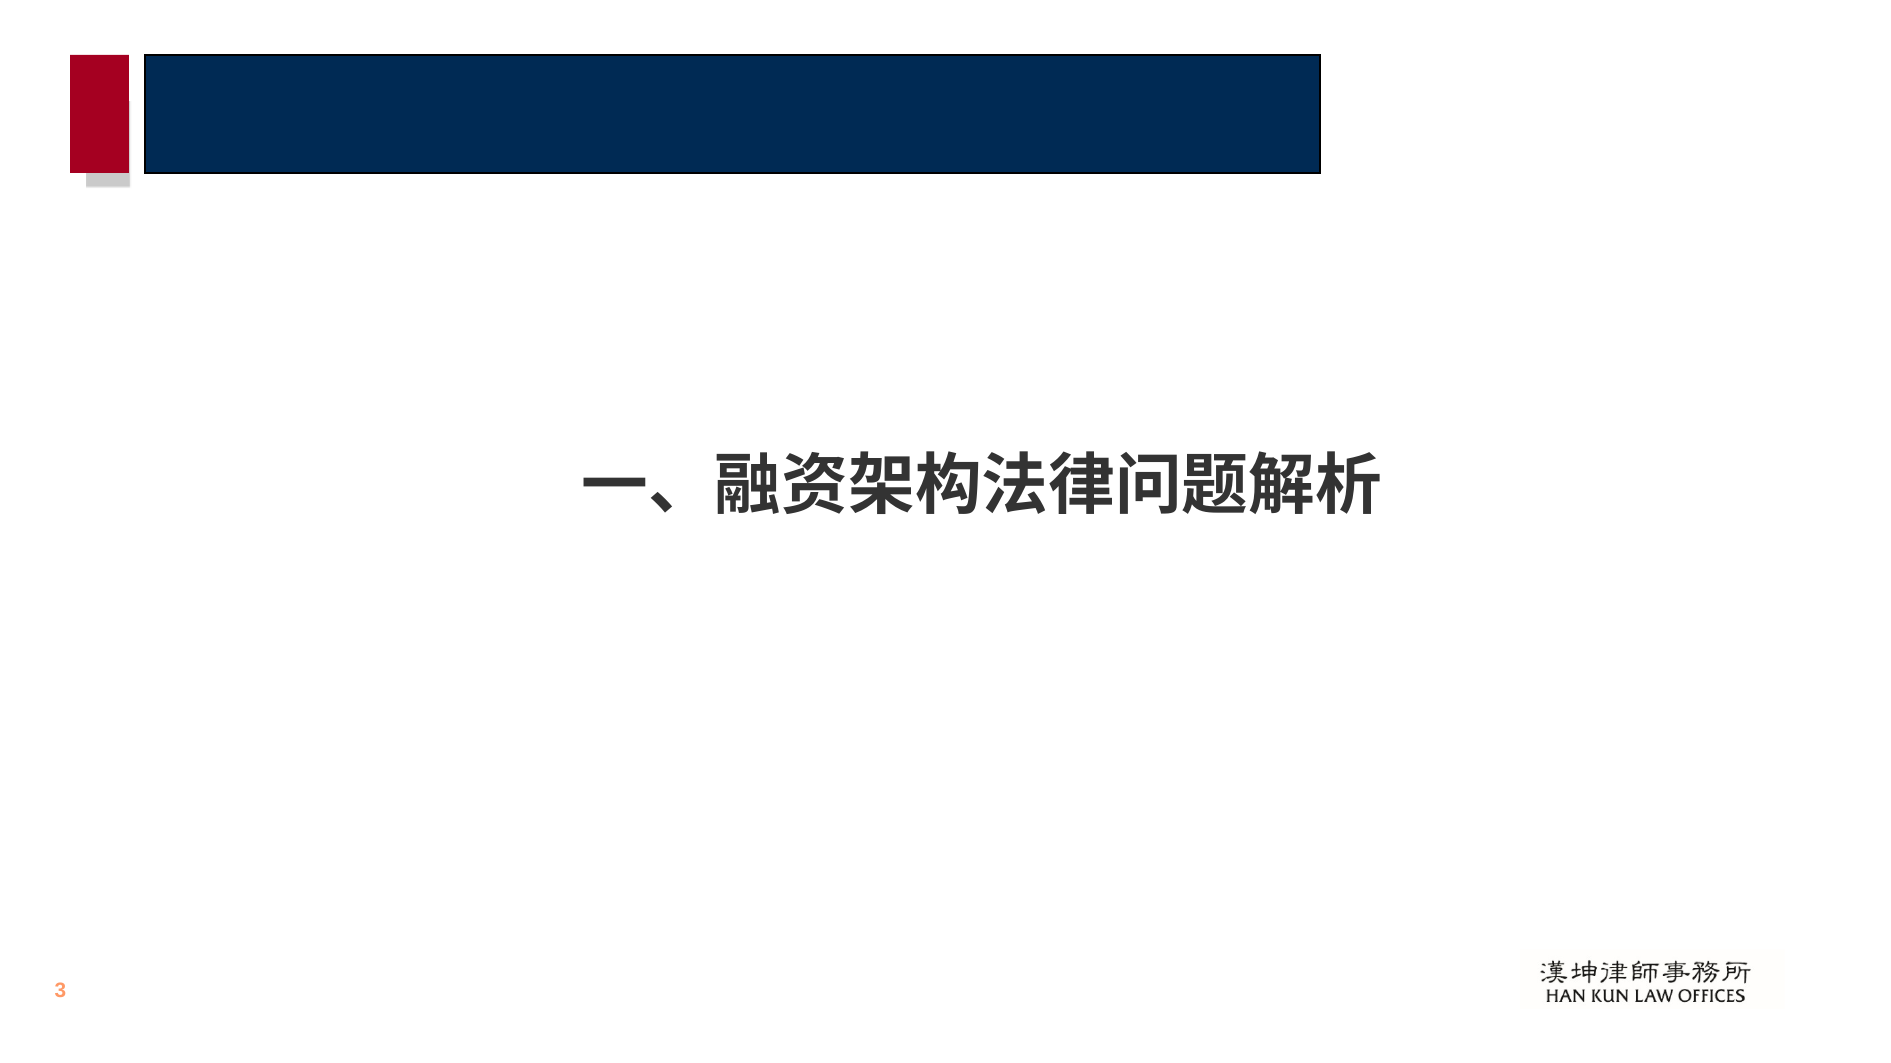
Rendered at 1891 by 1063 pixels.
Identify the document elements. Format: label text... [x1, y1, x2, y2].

picture [1520, 950, 1785, 1009]
list 一、融资架构法律问题解析 [131, 247, 1833, 950]
